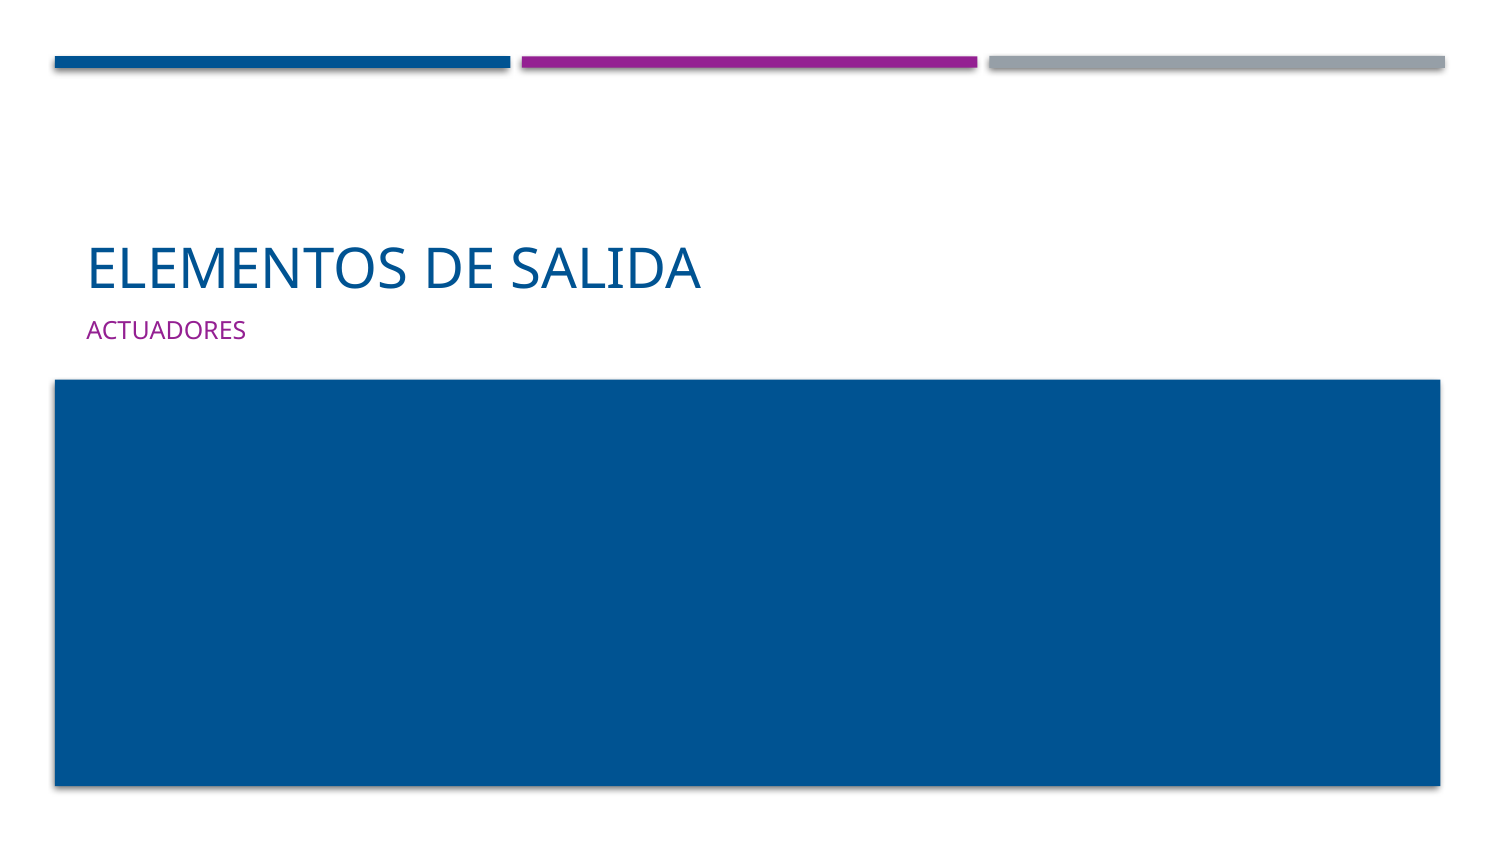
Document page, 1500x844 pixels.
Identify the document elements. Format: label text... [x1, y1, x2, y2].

subtitle ACTUADORES [71, 307, 1424, 380]
title ELEMENTOS DE SALIDA [71, 125, 1424, 307]
